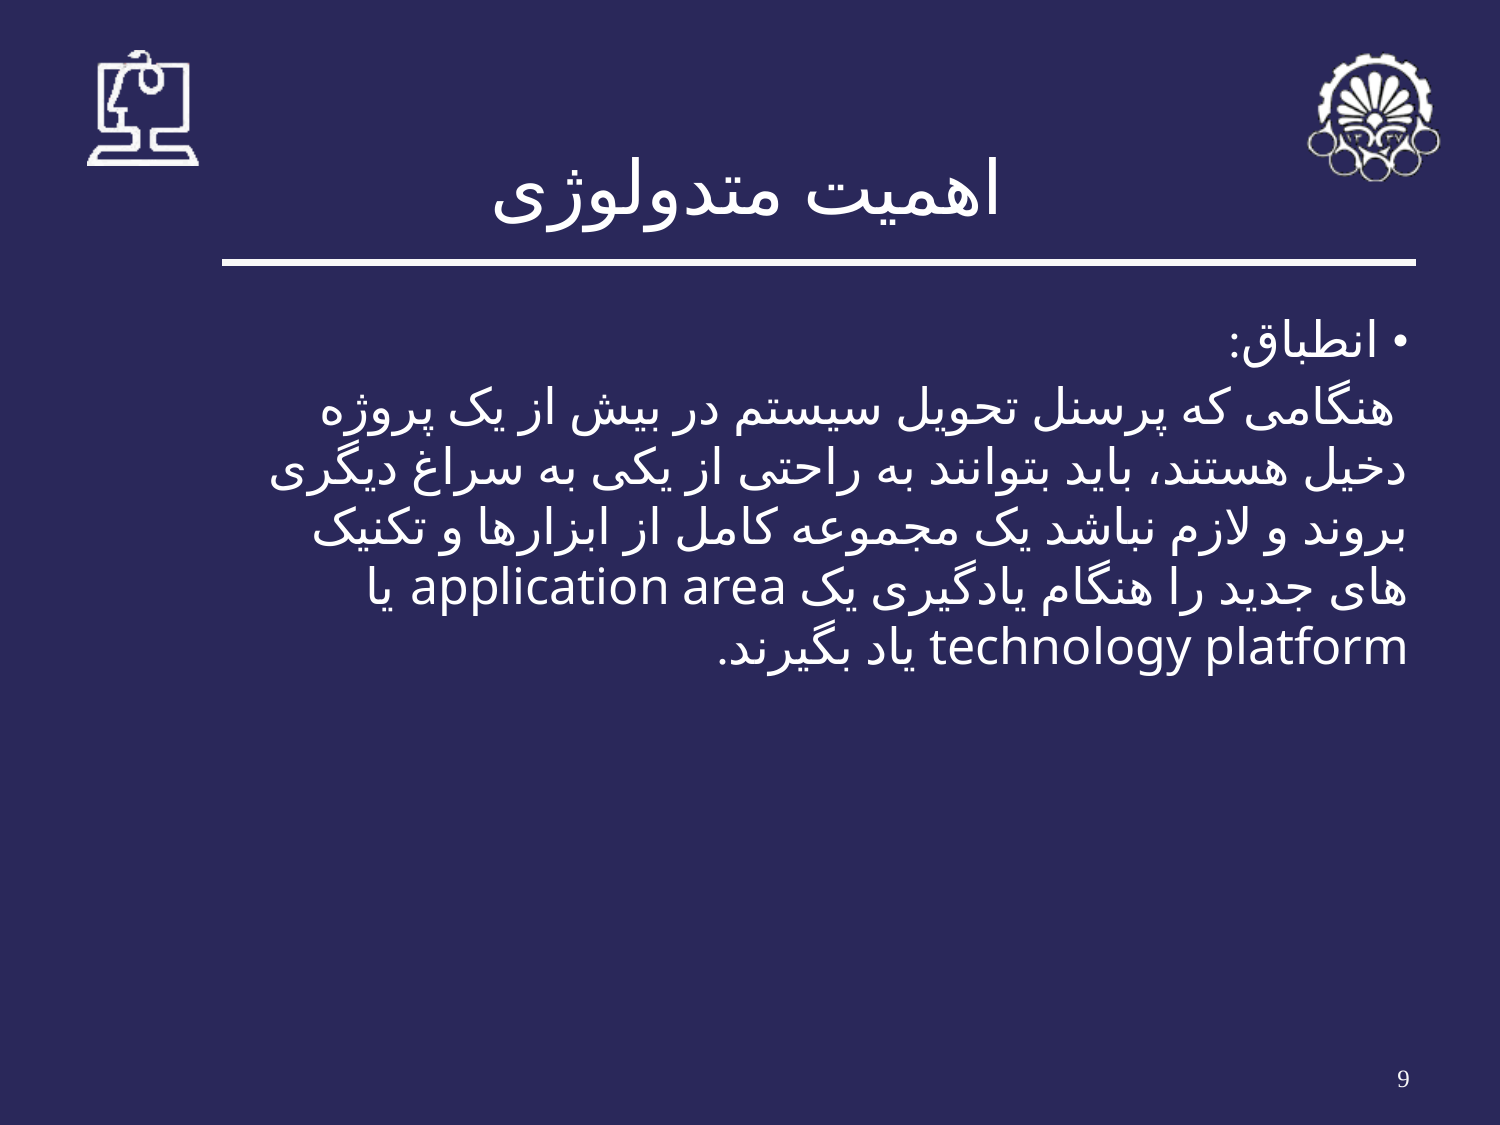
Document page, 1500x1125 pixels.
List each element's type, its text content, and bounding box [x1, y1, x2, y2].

slide_number ‹#› [1074, 1025, 1425, 1100]
title اهمیت متدولوژی [224, 49, 1270, 237]
list • انطباق: هنگامی که پرسنل تحویل سیستم در بیش از یک پروژه دخیل هستند، باید بتوانند به راحتی از یکی به سراغ دیگری بروند و لازم نباشد یک مجموعه کامل از ابزارها و تکنیک های جدید را هنگام یادگیری یک application area یا technology platform یاد بگیرند. [224, 299, 1425, 975]
picture [87, 50, 218, 166]
picture [1298, 50, 1450, 188]
